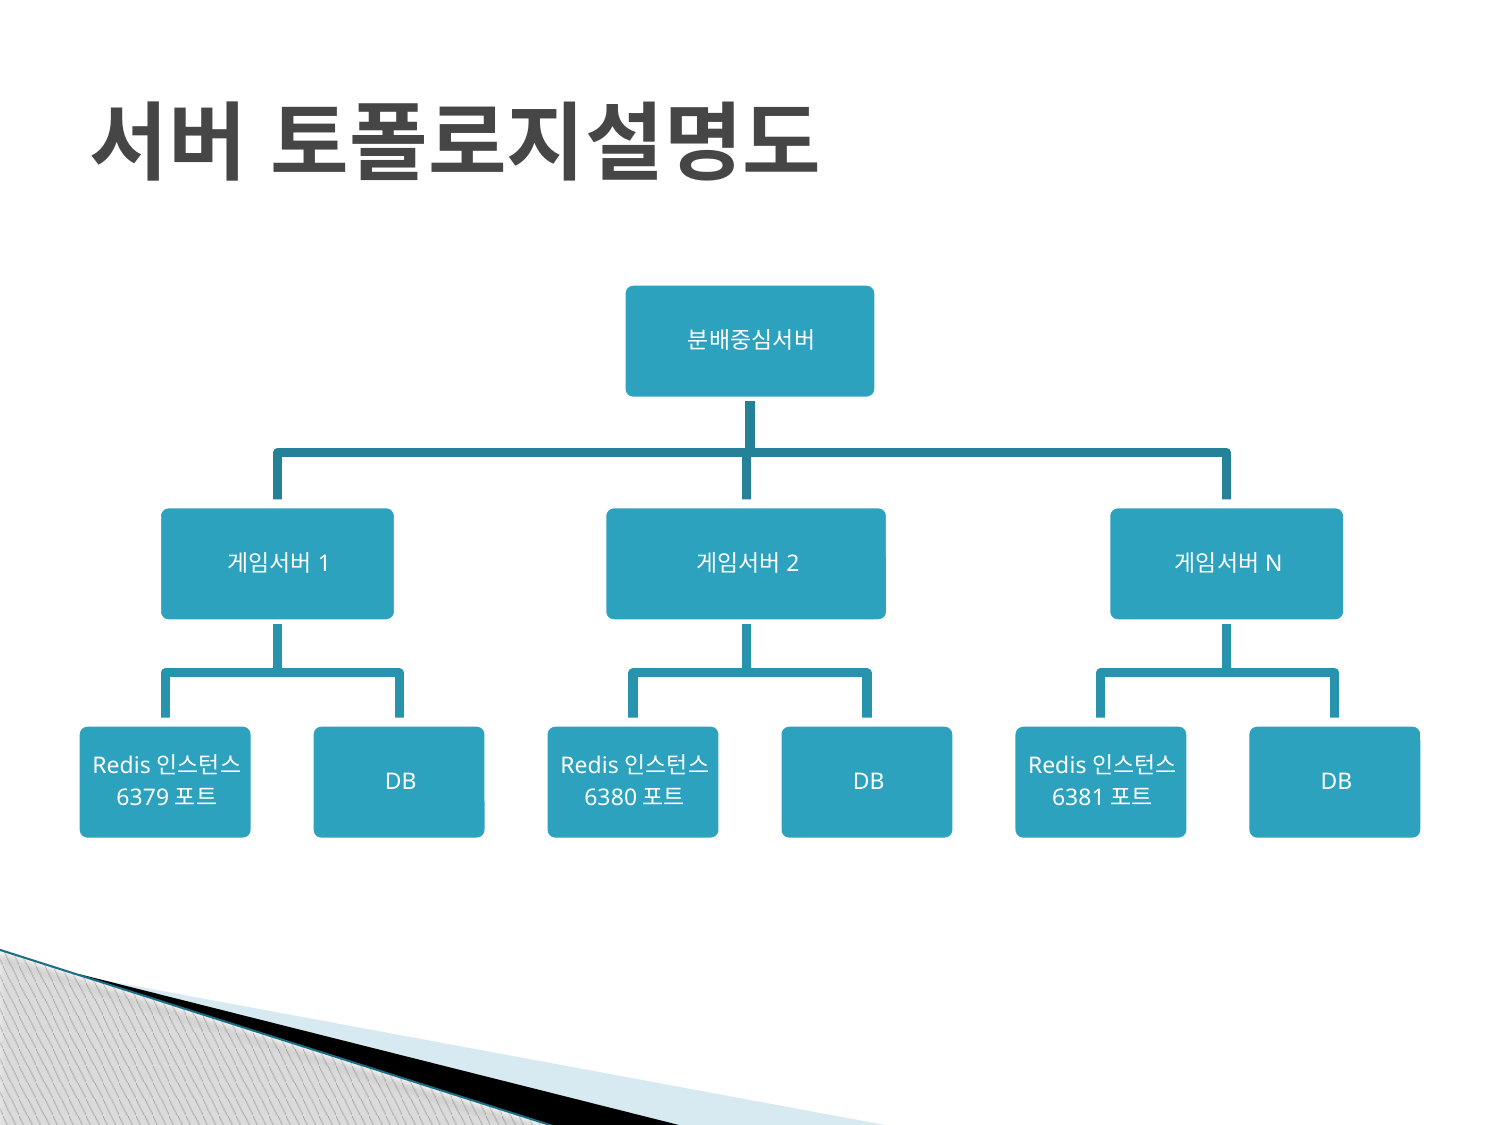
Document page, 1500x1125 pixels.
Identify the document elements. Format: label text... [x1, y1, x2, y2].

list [74, 242, 1426, 986]
title 서버 토폴로지설명도 [75, 45, 1425, 233]
